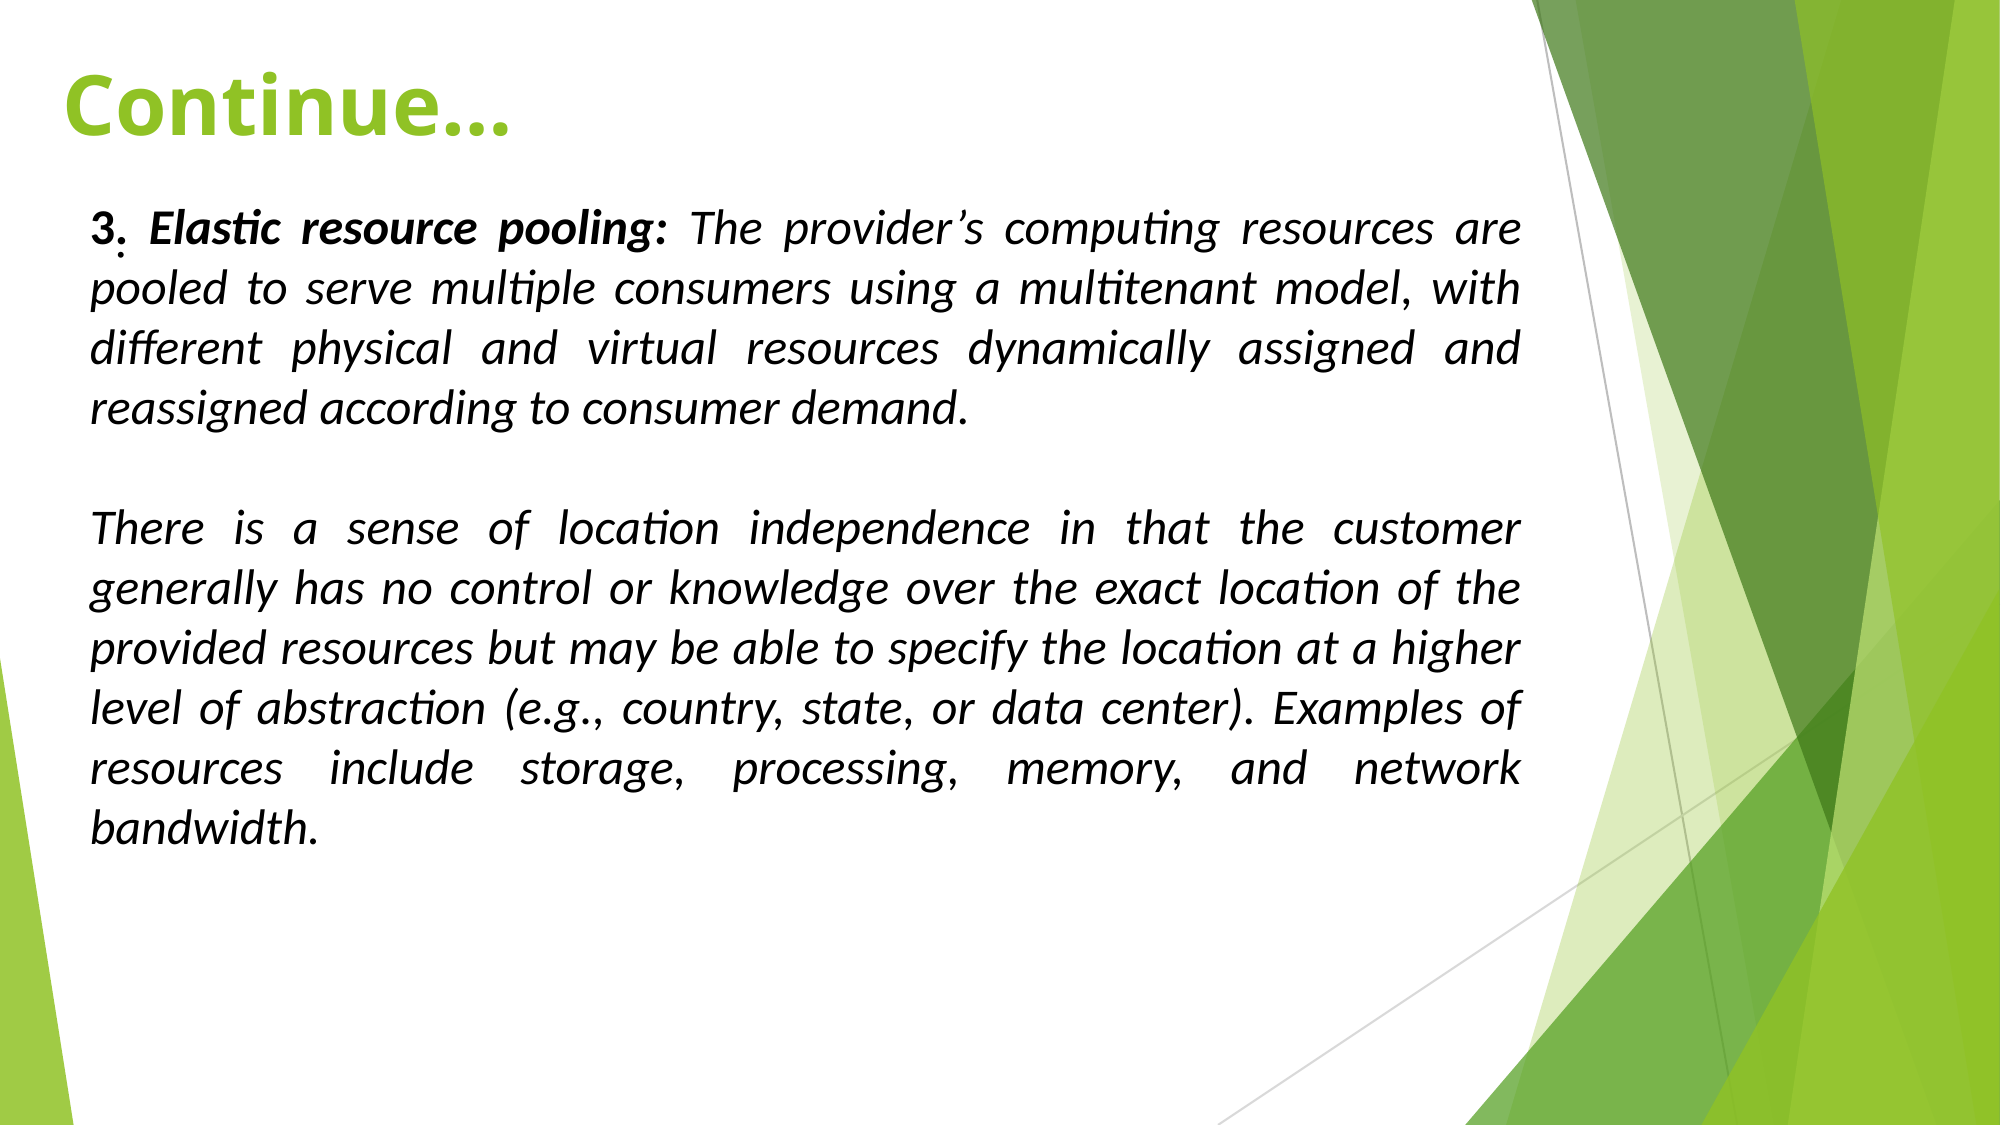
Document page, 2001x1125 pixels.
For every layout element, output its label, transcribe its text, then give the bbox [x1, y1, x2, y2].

text_box 3. Elastic resource pooling: The provider’s computing resources are pooled to serve multiple consumers using a multitenant model, with different physical and virtual resources dynamically assigned and reassigned according to consumer demand. There is a sense of location independence in that the customer generally has no control or knowledge over the exact location of the provided resources but may be able to specify the location at a higher level of abstraction (e.g., country, state, or data center). Examples of resources include storage, processing, memory, and network bandwidth. [75, 187, 1538, 863]
text_box . [1538, 199, 1600, 275]
title Continue… [62, 0, 1600, 190]
